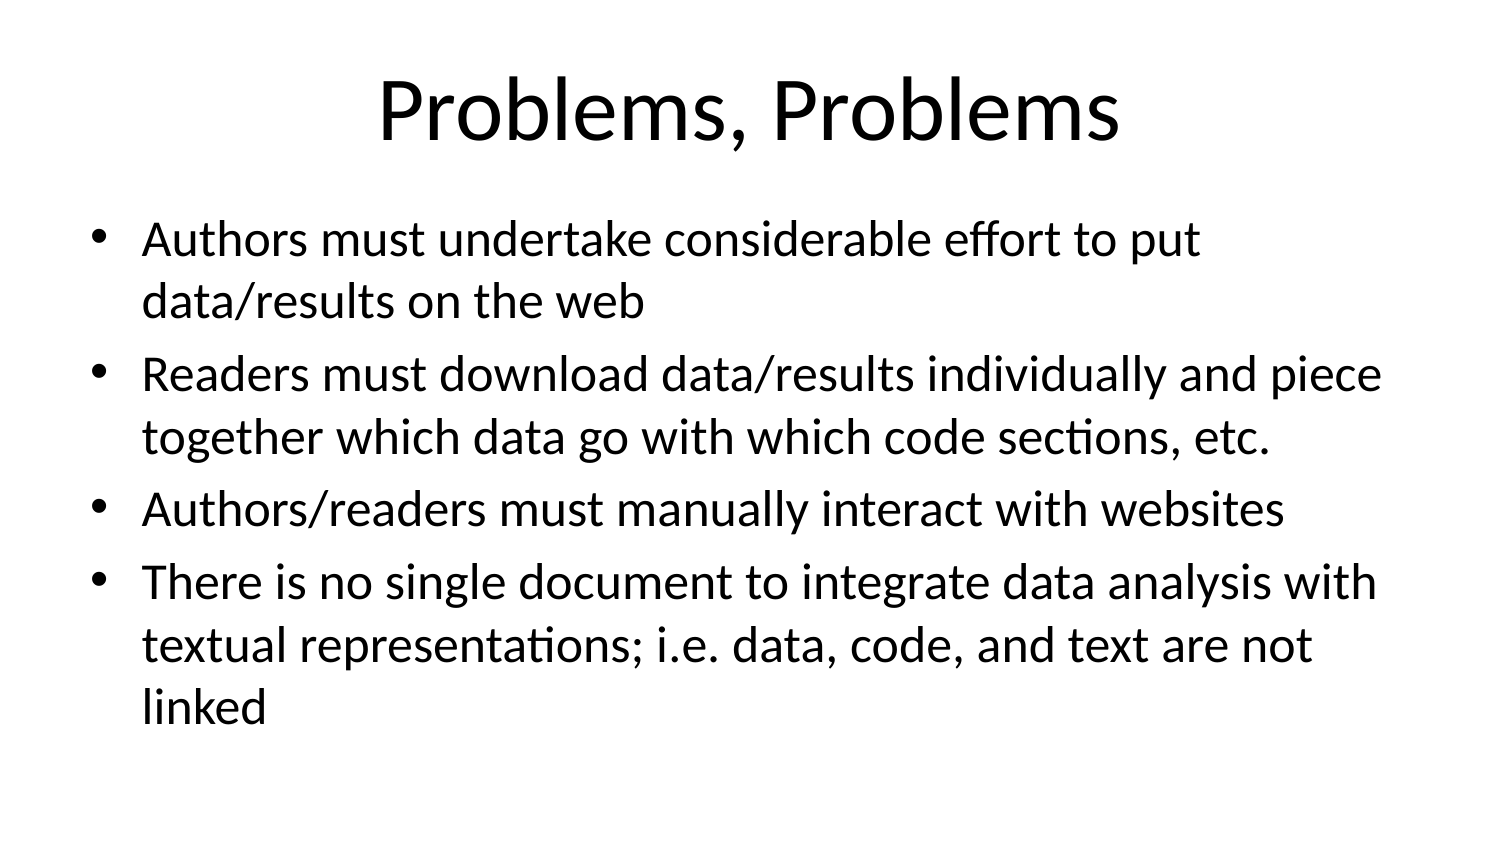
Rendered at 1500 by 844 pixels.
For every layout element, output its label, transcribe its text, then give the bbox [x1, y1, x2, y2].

list Authors must undertake considerable effort to put data/results on the web Readers must download data/results individually and piece together which data go with which code sections, etc. Authors/readers must manually interact with websites There is no single document to integrate data analysis with textual representations; i.e. data, code, and text are not linked [75, 196, 1425, 754]
title Problems, Problems [75, 33, 1425, 175]
